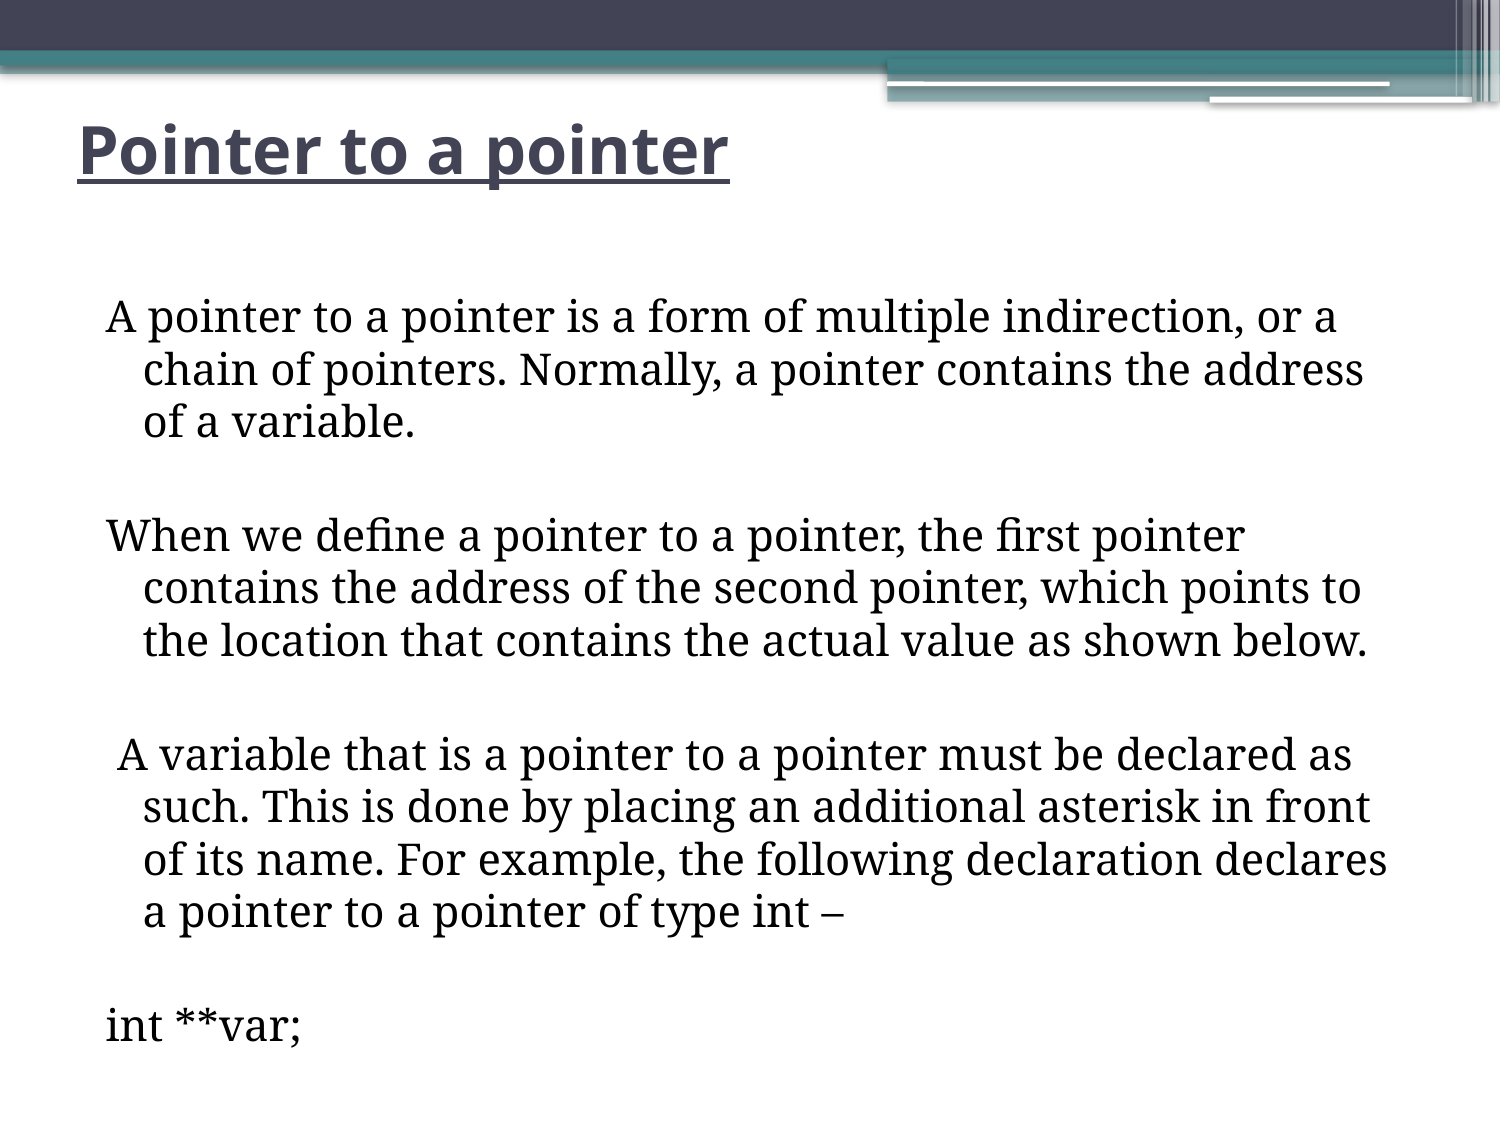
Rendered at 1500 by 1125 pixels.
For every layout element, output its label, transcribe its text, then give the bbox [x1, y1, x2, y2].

title Pointer to a pointer [62, 99, 1413, 275]
list A pointer to a pointer is a form of multiple indirection, or a chain of pointers. Normally, a pointer contains the address of a variable. When we define a pointer to a pointer, the first pointer contains the address of the second pointer, which points to the location that contains the actual value as shown below. A variable that is a pointer to a pointer must be declared as such. This is done by placing an additional asterisk in front of its name. For example, the following declaration declares a pointer to a pointer of type int – int **var; [75, 224, 1425, 1066]
